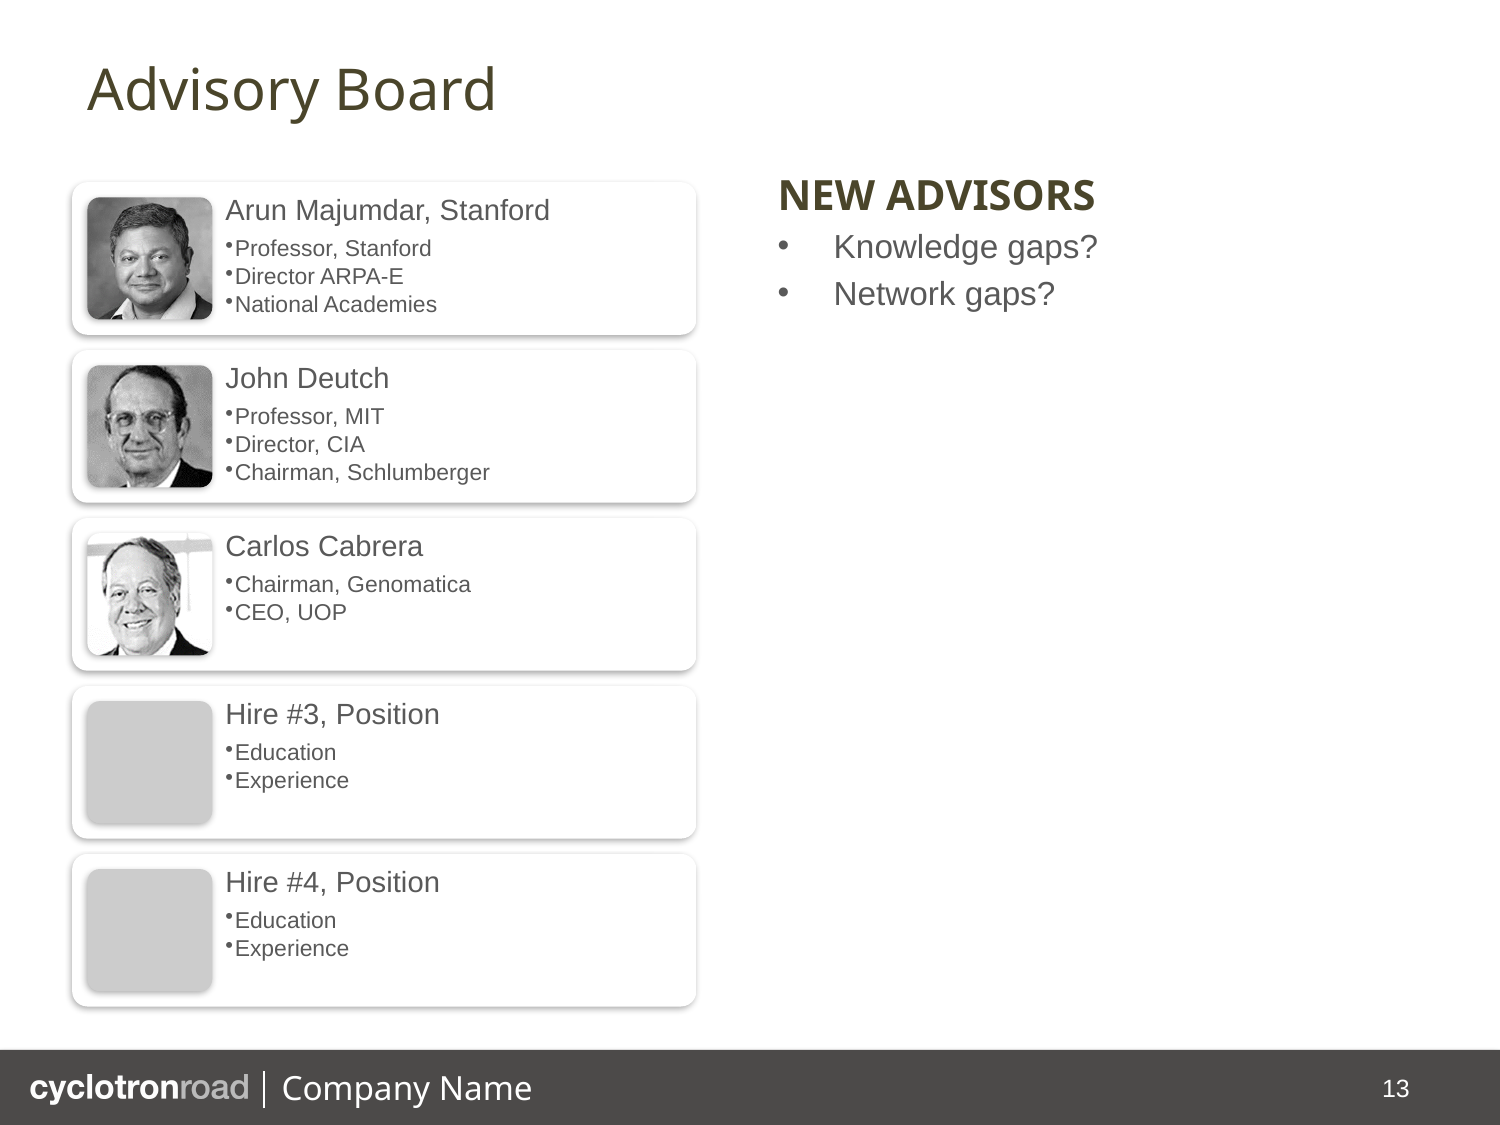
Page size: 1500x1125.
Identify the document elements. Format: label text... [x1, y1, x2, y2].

slide_number 13 [1074, 1057, 1425, 1118]
title Advisory Board [72, 45, 1423, 130]
list NEW ADVISORS Knowledge gaps? Network gaps? [762, 161, 1425, 1005]
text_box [71, 181, 697, 1008]
picture [29, 1069, 250, 1115]
